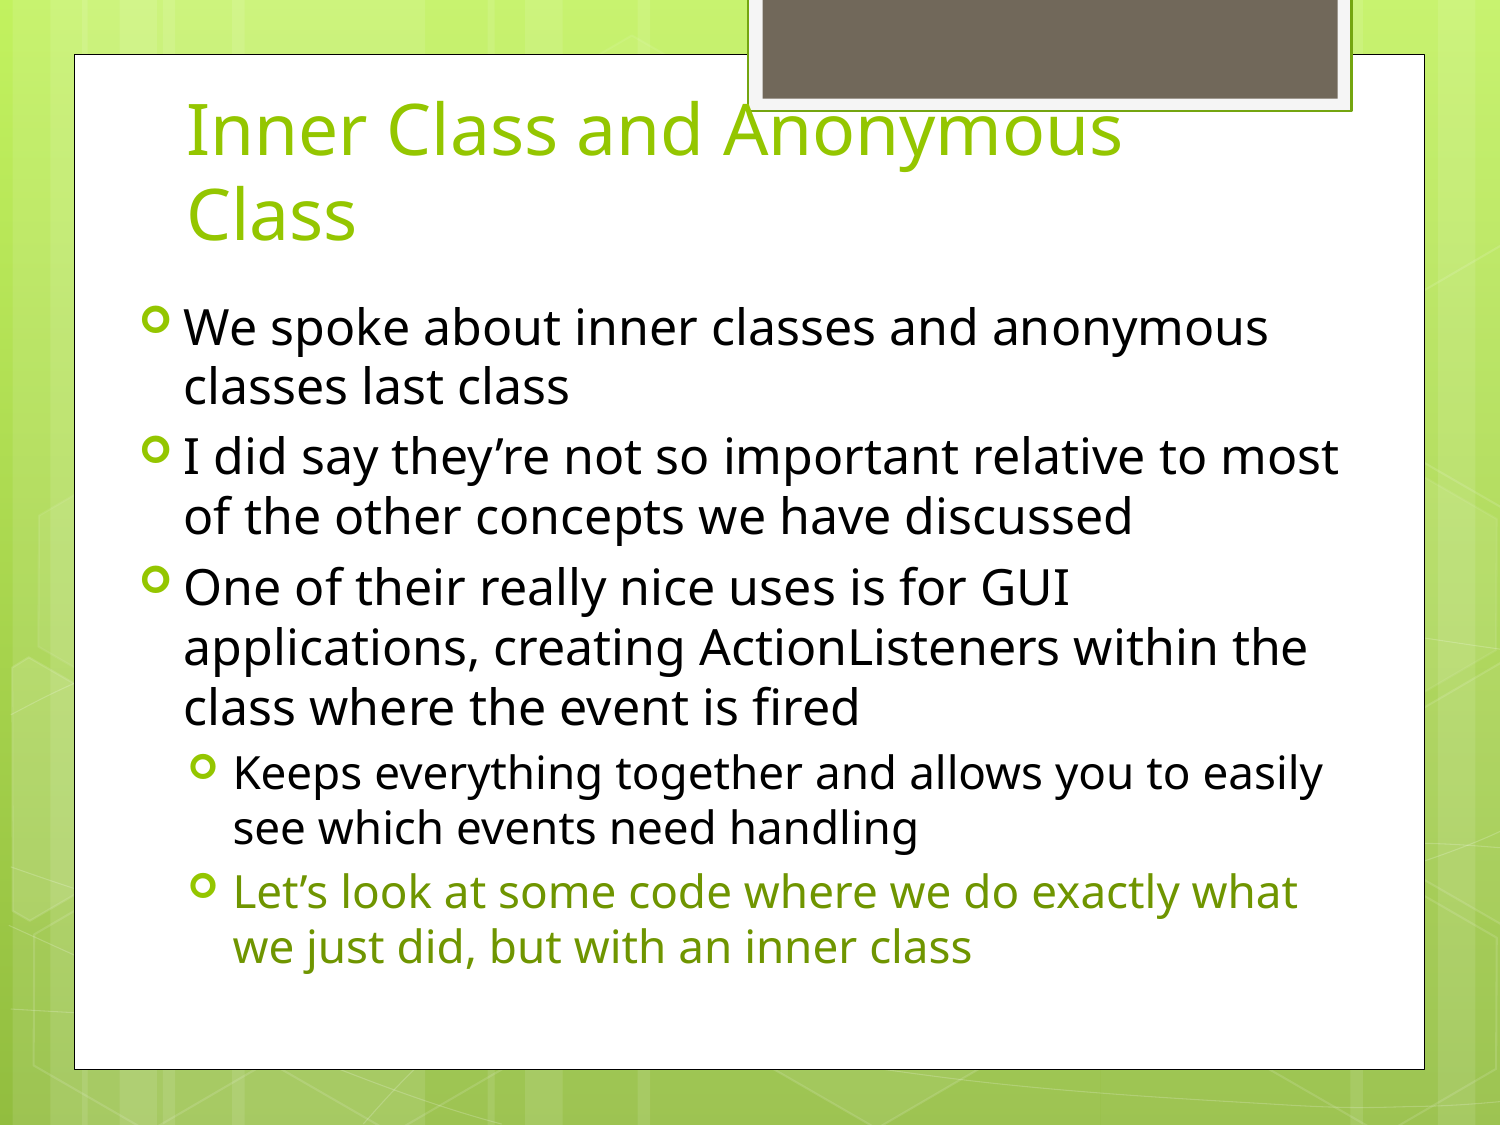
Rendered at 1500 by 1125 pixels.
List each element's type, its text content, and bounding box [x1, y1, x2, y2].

list We spoke about inner classes and anonymous classes last class I did say they’re not so important relative to most of the other concepts we have discussed One of their really nice uses is for GUI applications, creating ActionListeners within the class where the event is fired Keeps everything together and allows you to easily see which events need handling Let’s look at some code where we do exactly what we just did, but with an inner class [112, 287, 1388, 1063]
title Inner Class and Anonymous Class [171, 75, 1324, 263]
